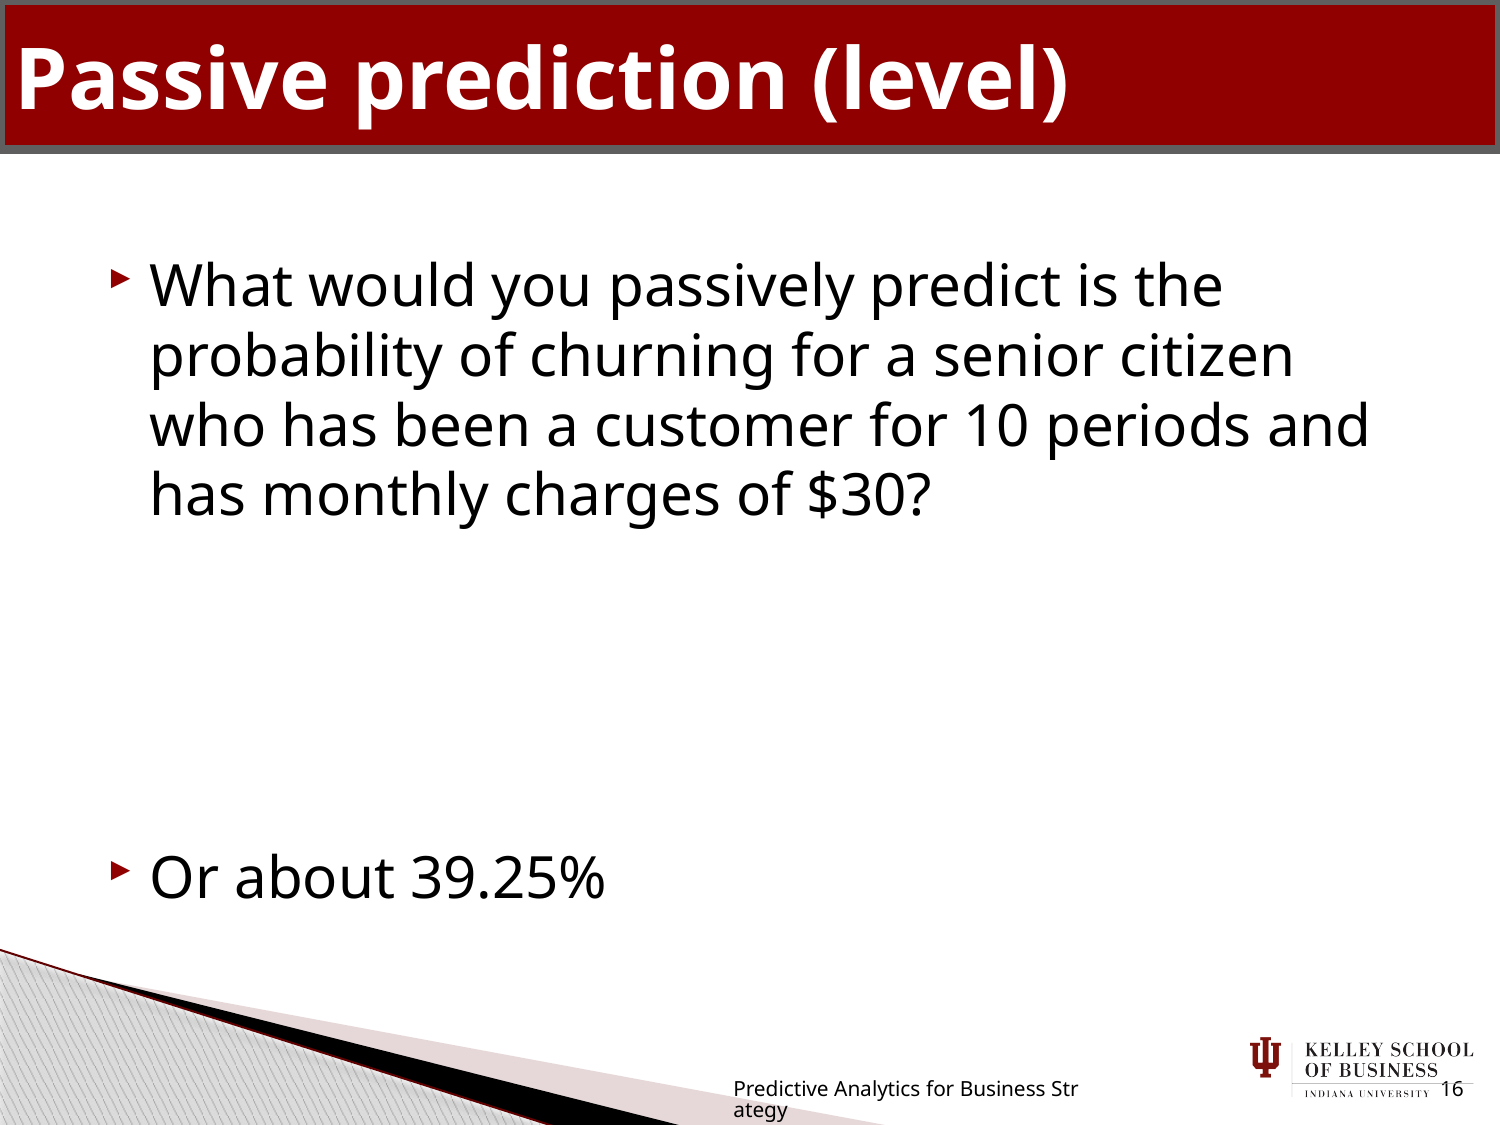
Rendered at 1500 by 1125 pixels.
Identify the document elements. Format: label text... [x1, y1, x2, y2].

slide_number 16 [1468, 1107, 1479, 1112]
title Passive prediction (level) [0, 0, 1500, 154]
footer Predictive Analytics for Business Strategy [718, 1051, 1105, 1112]
picture [1249, 1037, 1476, 1101]
